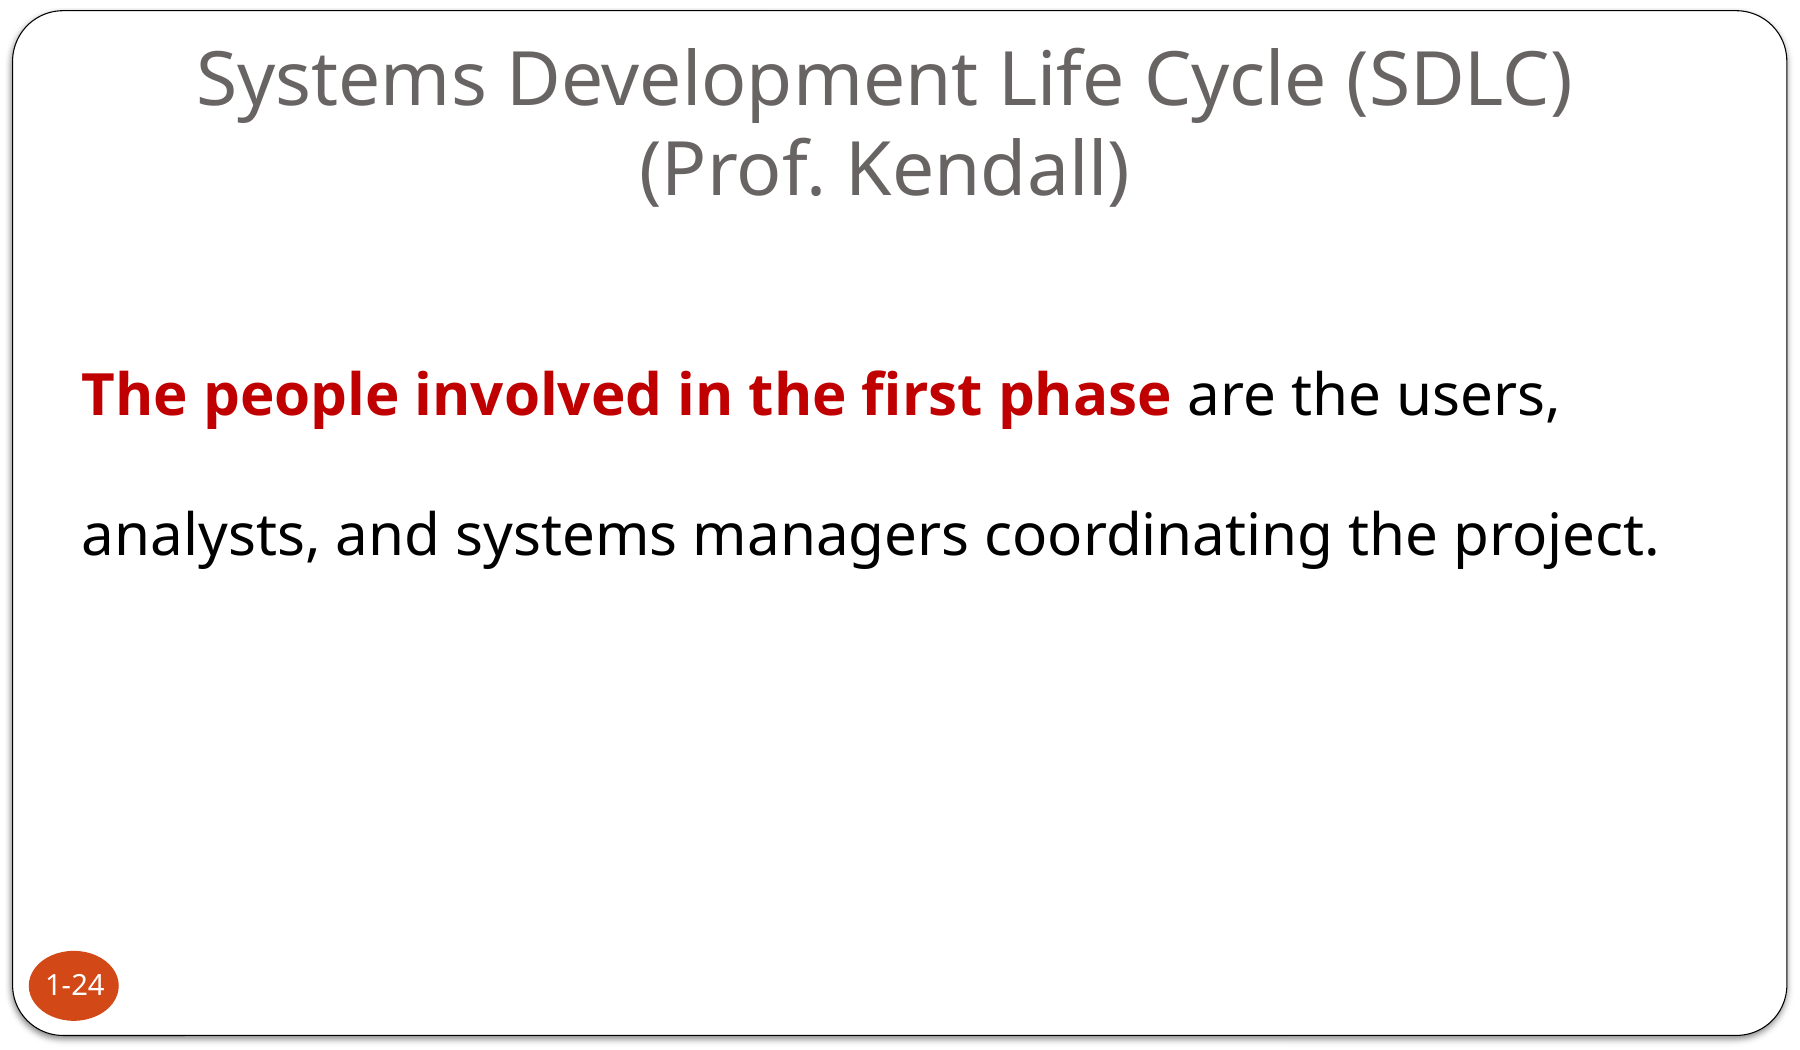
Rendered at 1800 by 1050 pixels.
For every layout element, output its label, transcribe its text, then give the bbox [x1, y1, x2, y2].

slide_number 1-24 [28, 950, 119, 1021]
text_box The people involved in the first phase are the users, analysts, and systems managers coordinating the project. [67, 279, 1778, 575]
text_box Systems Development Life Cycle (SDLC) (Prof. Kendall) [119, 23, 1650, 199]
